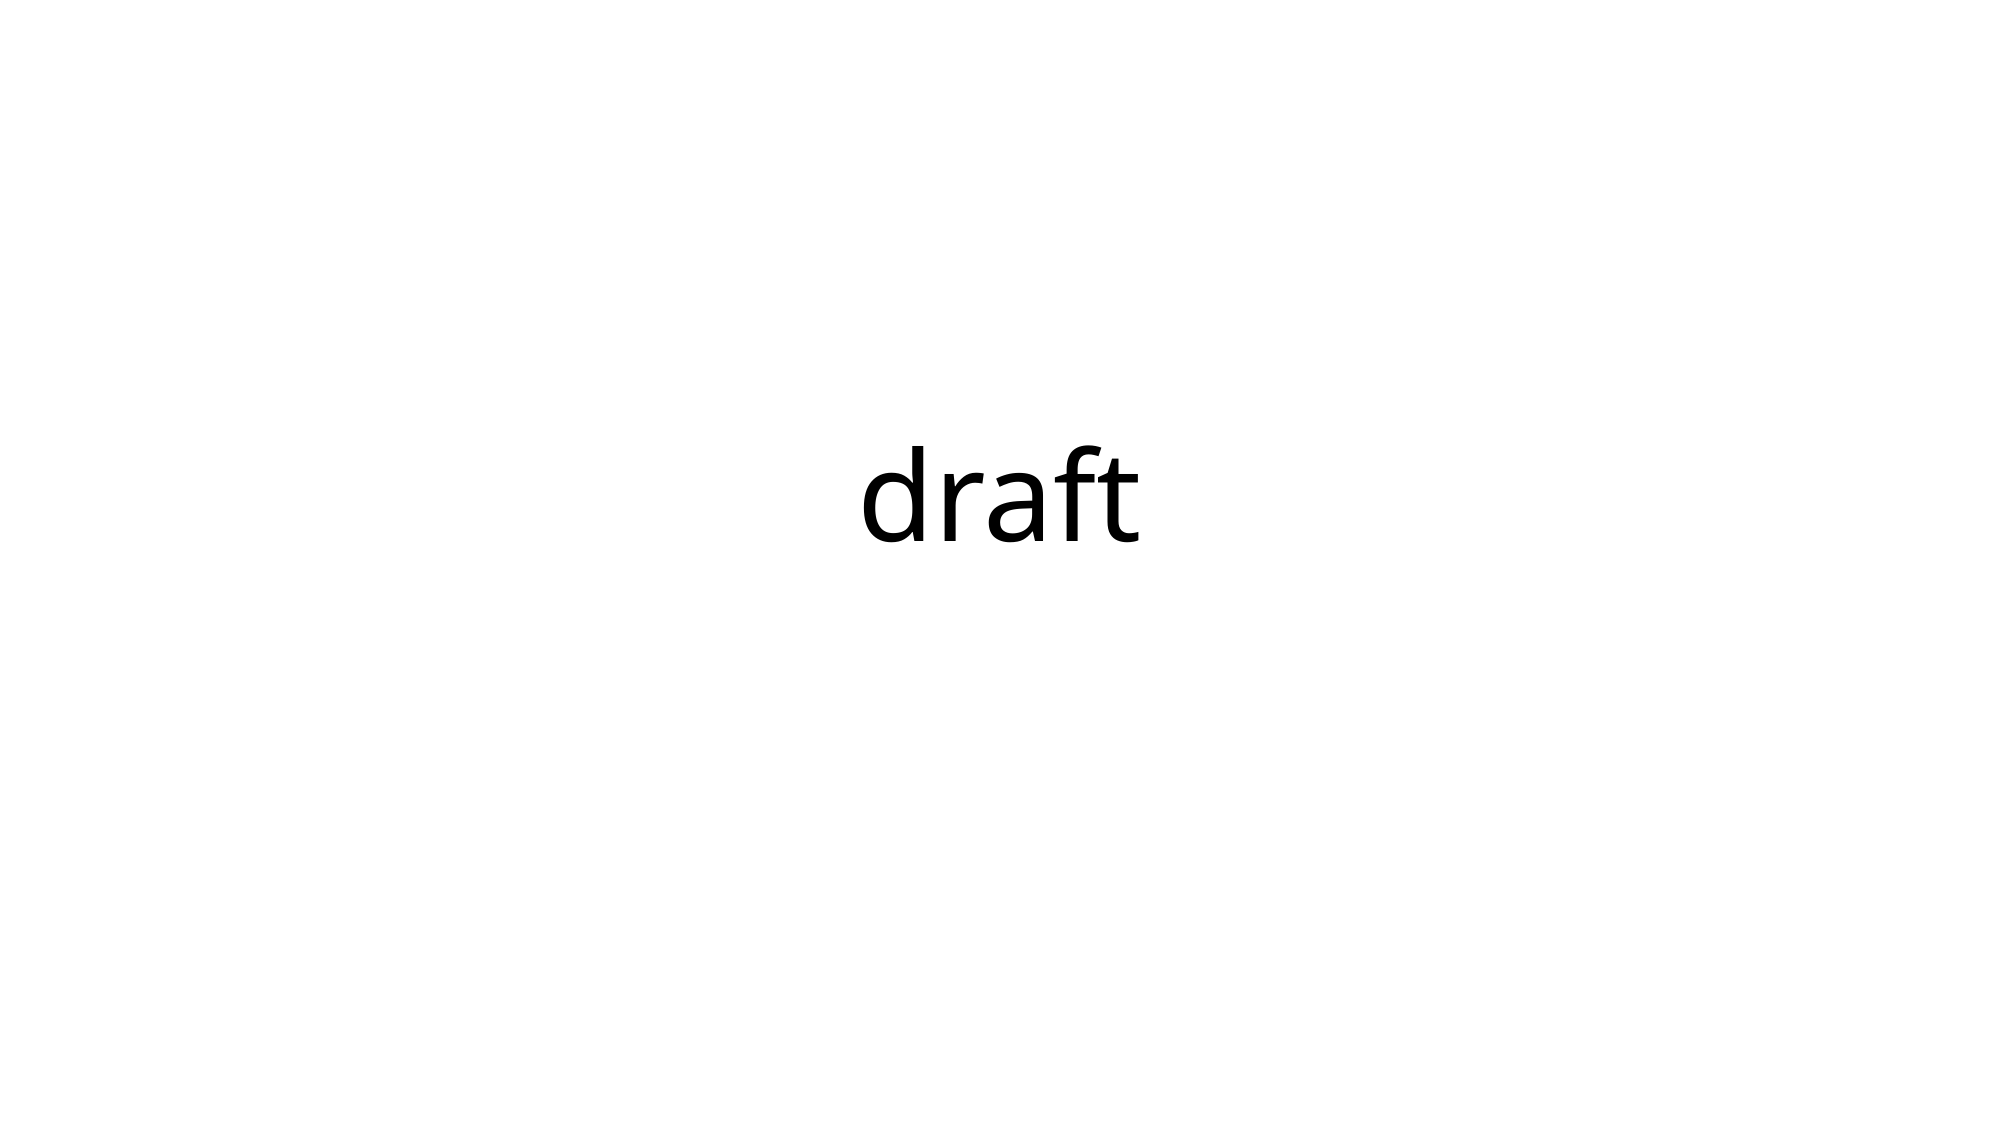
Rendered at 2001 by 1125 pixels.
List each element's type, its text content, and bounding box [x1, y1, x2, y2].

title draft [249, 184, 1750, 576]
